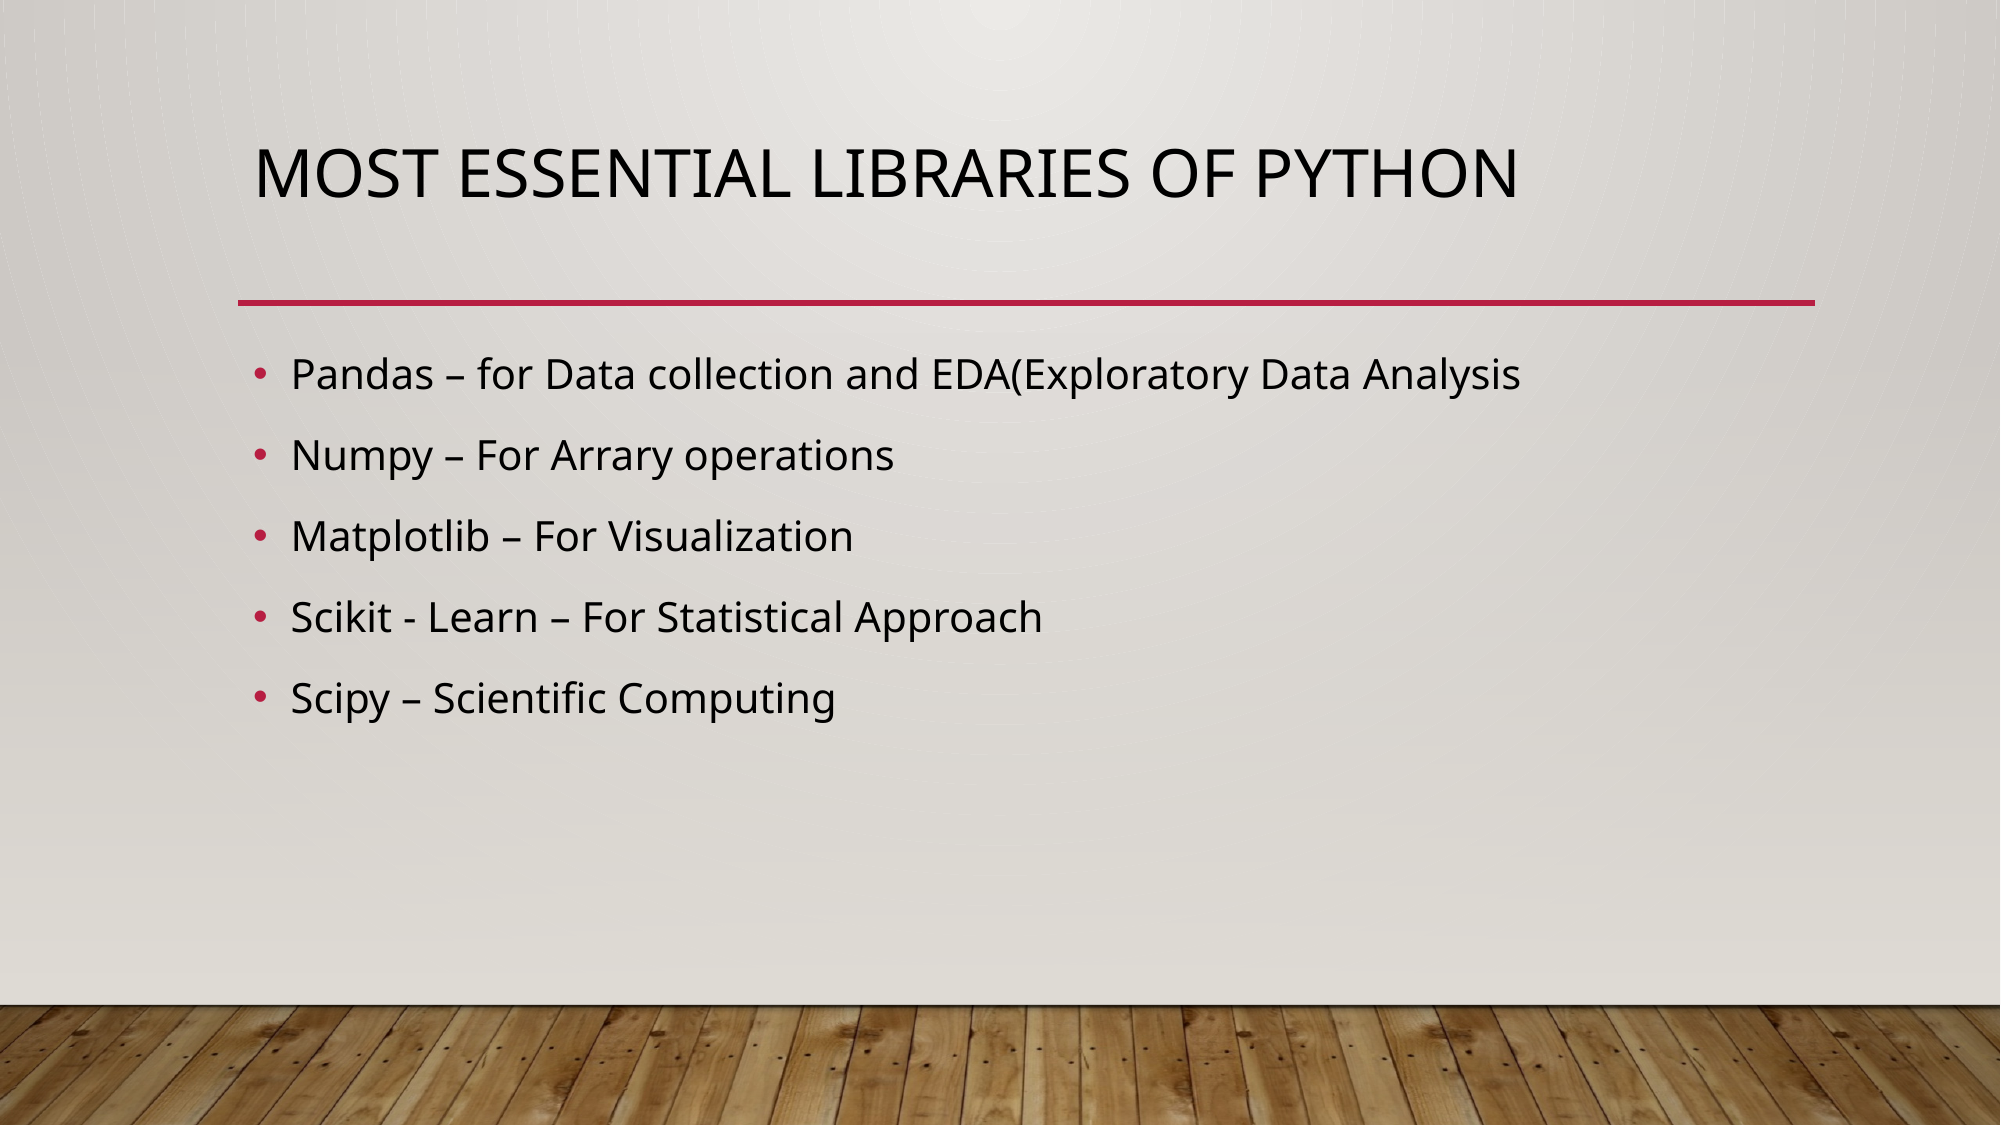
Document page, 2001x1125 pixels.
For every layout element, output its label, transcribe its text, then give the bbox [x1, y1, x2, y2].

list Pandas – for Data collection and EDA(Exploratory Data Analysis Numpy – For Arrary operations Matplotlib – For Visualization Scikit - Learn – For Statistical Approach Scipy – Scientific Computing [238, 330, 1814, 897]
title Most essential libraries of python [238, 131, 1814, 305]
picture [0, 1005, 2000, 1125]
